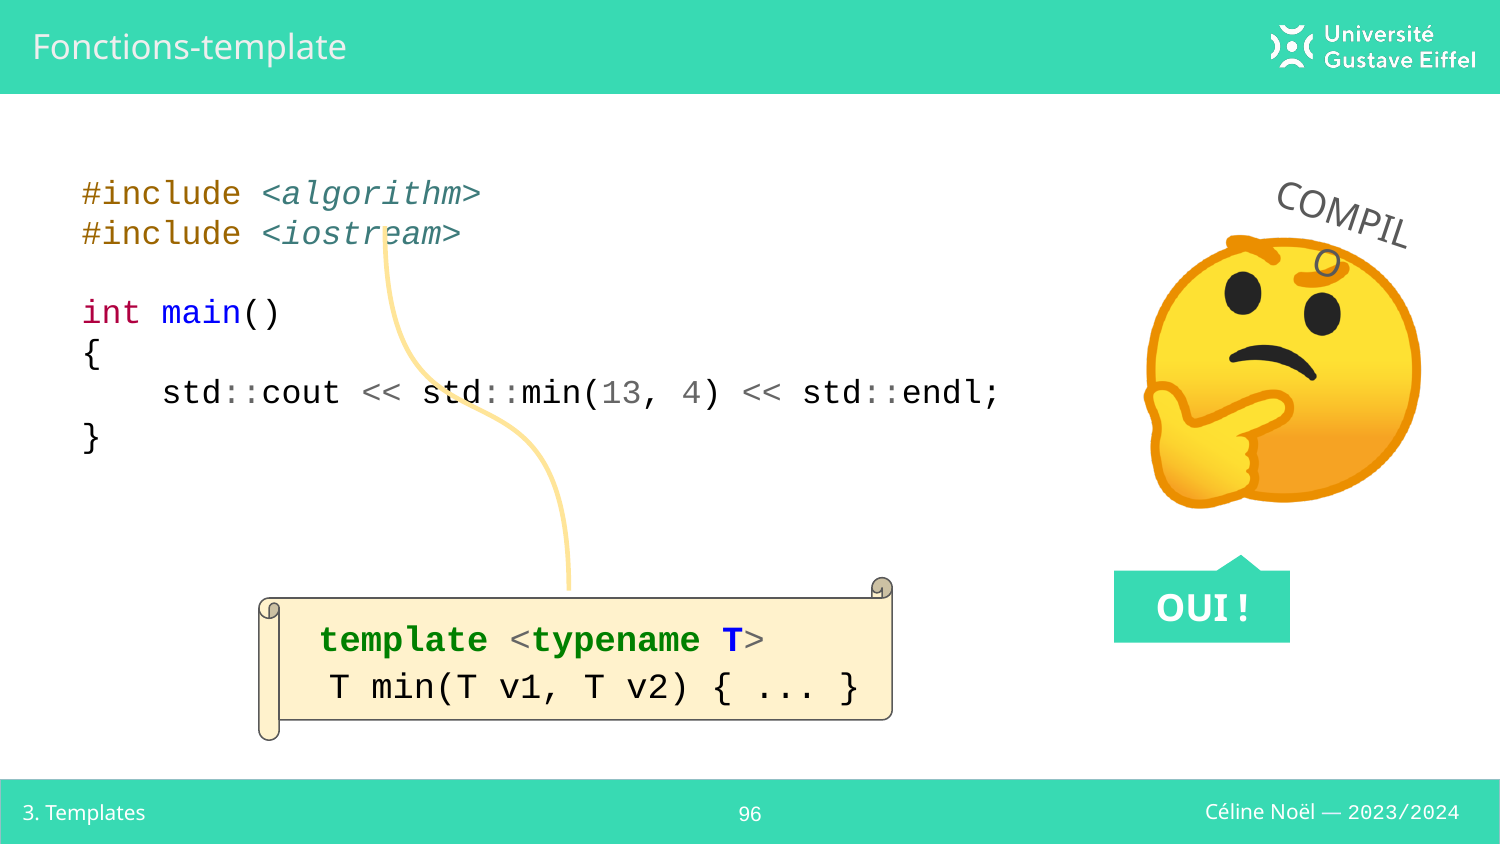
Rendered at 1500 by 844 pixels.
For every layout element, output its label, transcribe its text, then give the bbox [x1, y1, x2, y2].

text_box OUI ! [1114, 554, 1290, 643]
title Fonctions-template [17, 9, 1440, 82]
title 3. Templates [7, 779, 689, 844]
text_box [294, 316, 660, 501]
slide_number ‹#› [705, 785, 795, 840]
text_box #include <algorithm> #include <iostream> int main() { std::cout << std::min(13, 4) << std::endl; } [66, 155, 1049, 470]
text_box [258, 577, 893, 741]
picture [1440, 25, 1475, 68]
text_box COMPILO [1252, 143, 1440, 224]
text_box template <typename T> T min(T v1, T v2) { ... } [303, 600, 924, 721]
picture [1137, 221, 1430, 514]
